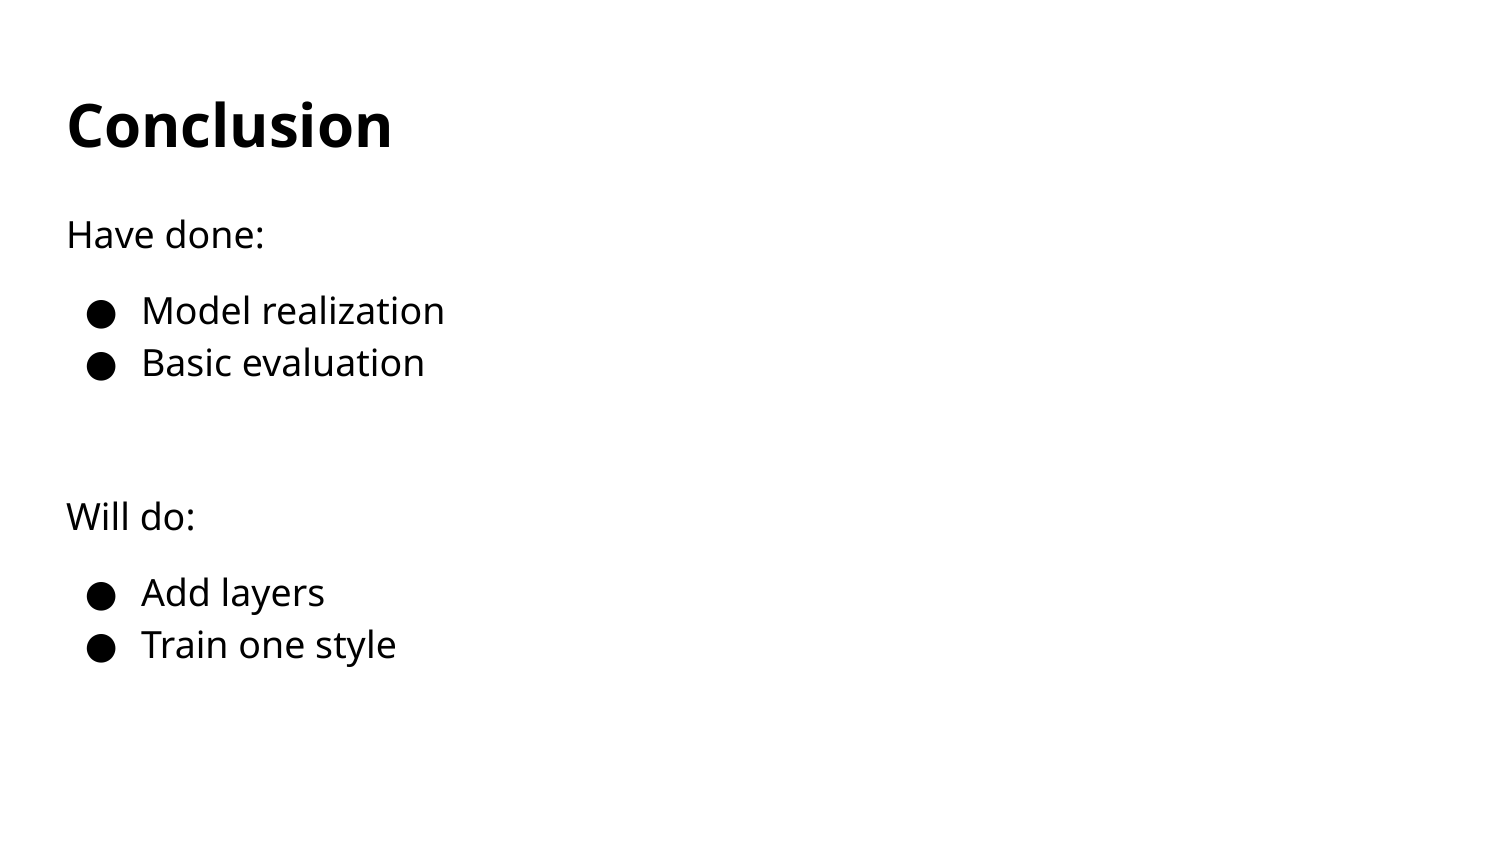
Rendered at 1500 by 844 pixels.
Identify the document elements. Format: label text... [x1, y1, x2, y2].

list Have done: Model realization Basic evaluation Will do: Add layers Train one style [51, 189, 1449, 750]
title Conclusion [51, 72, 1449, 176]
